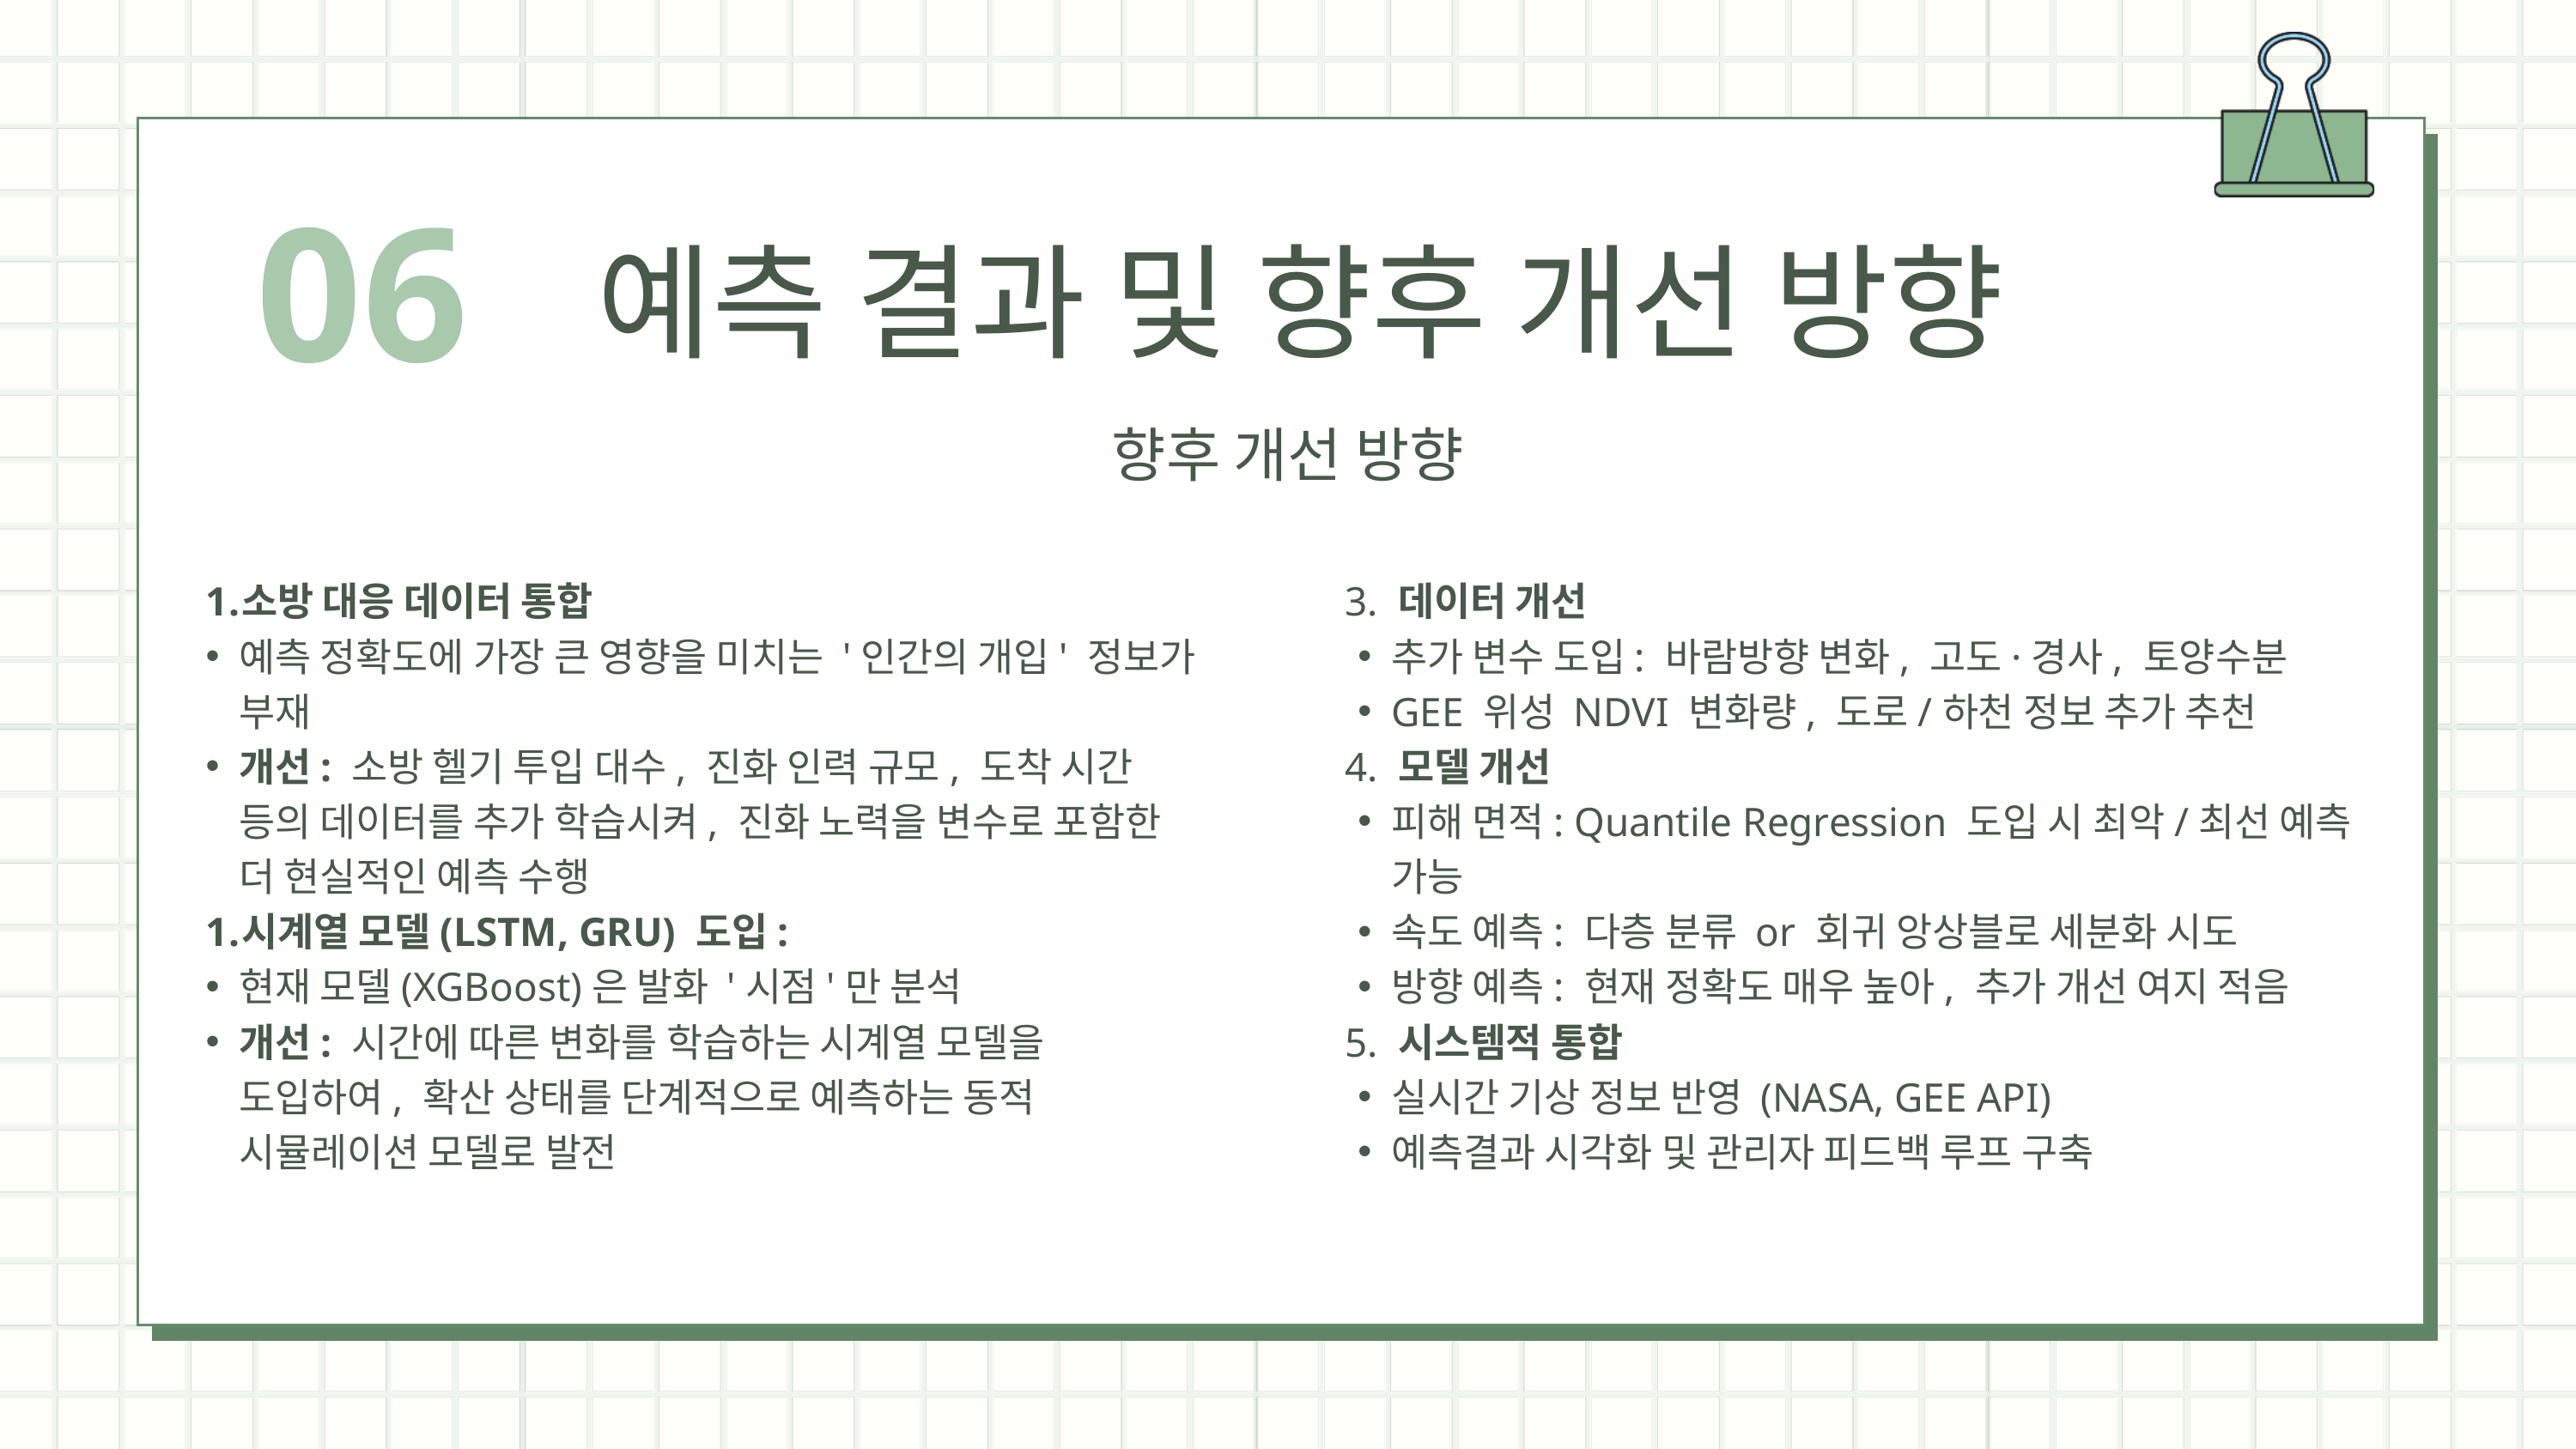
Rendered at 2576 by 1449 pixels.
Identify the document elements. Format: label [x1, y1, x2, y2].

text_box [137, 118, 2439, 1341]
text_box [0, 0, 2576, 1449]
